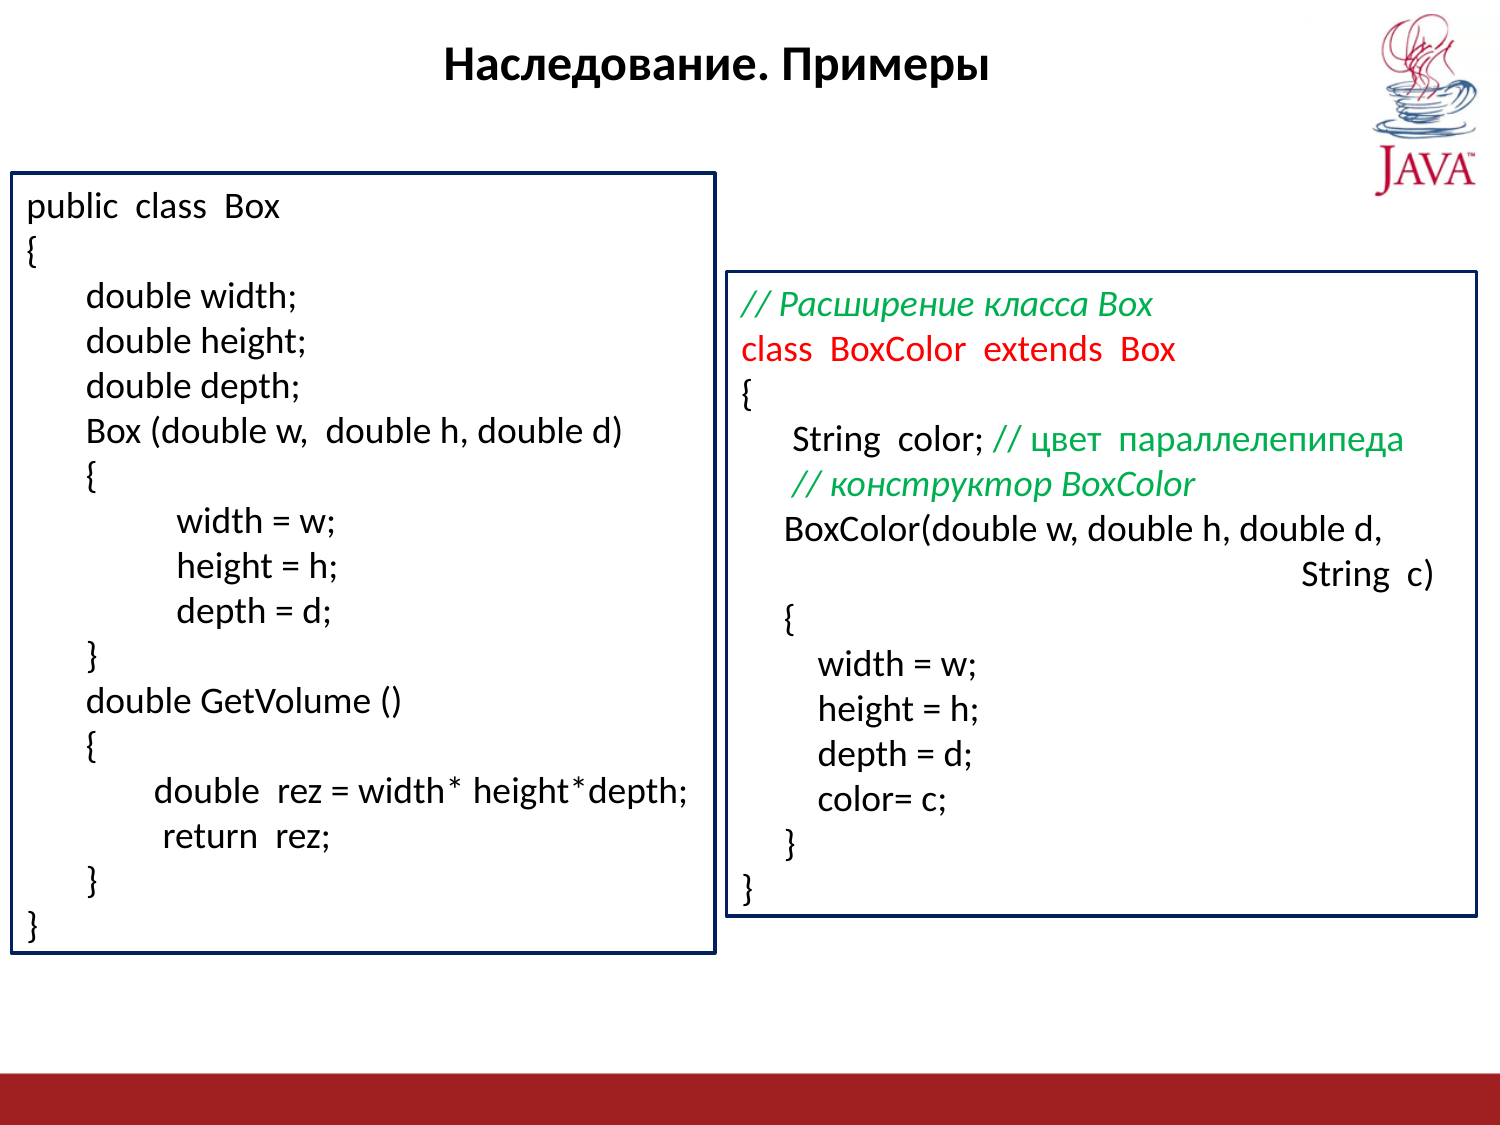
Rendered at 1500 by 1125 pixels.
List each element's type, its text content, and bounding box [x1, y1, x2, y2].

text_box Наследование. Примеры [428, 23, 1006, 99]
text_box // Расширение класса Вох class BoxColor extends Вох { String color; // цвет параллелепипеда // конструктор BoxColor BoxColor(double w, double h, double d, String c) { width = w; height = h; depth = d; color= c; } } [726, 271, 1477, 917]
picture [0, 1, 1500, 1125]
text_box public class Вох { double width; double height; double depth; Box (double w, double h, double d) { width = w; height = h; depth = d; } double GetVolume () { double rez = width* height*depth; return rez; } } [11, 173, 715, 953]
